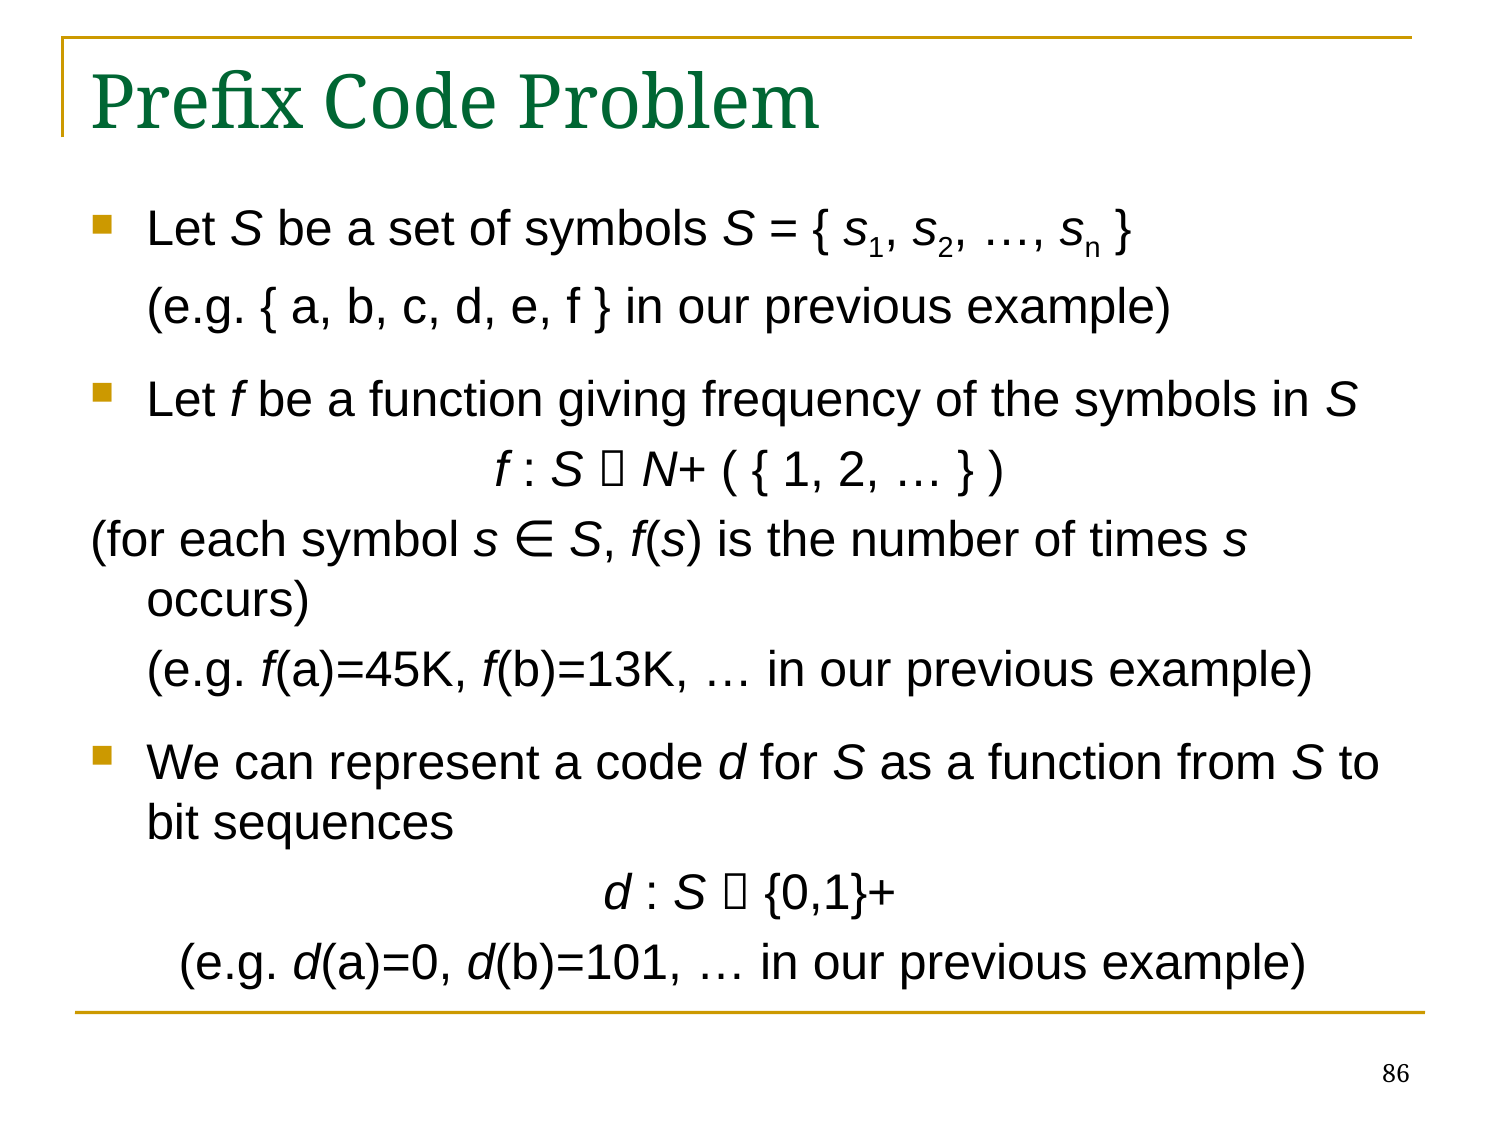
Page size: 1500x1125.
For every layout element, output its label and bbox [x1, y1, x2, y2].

list [75, 187, 1425, 931]
slide_number [1074, 1023, 1426, 1100]
title [75, 45, 1425, 187]
